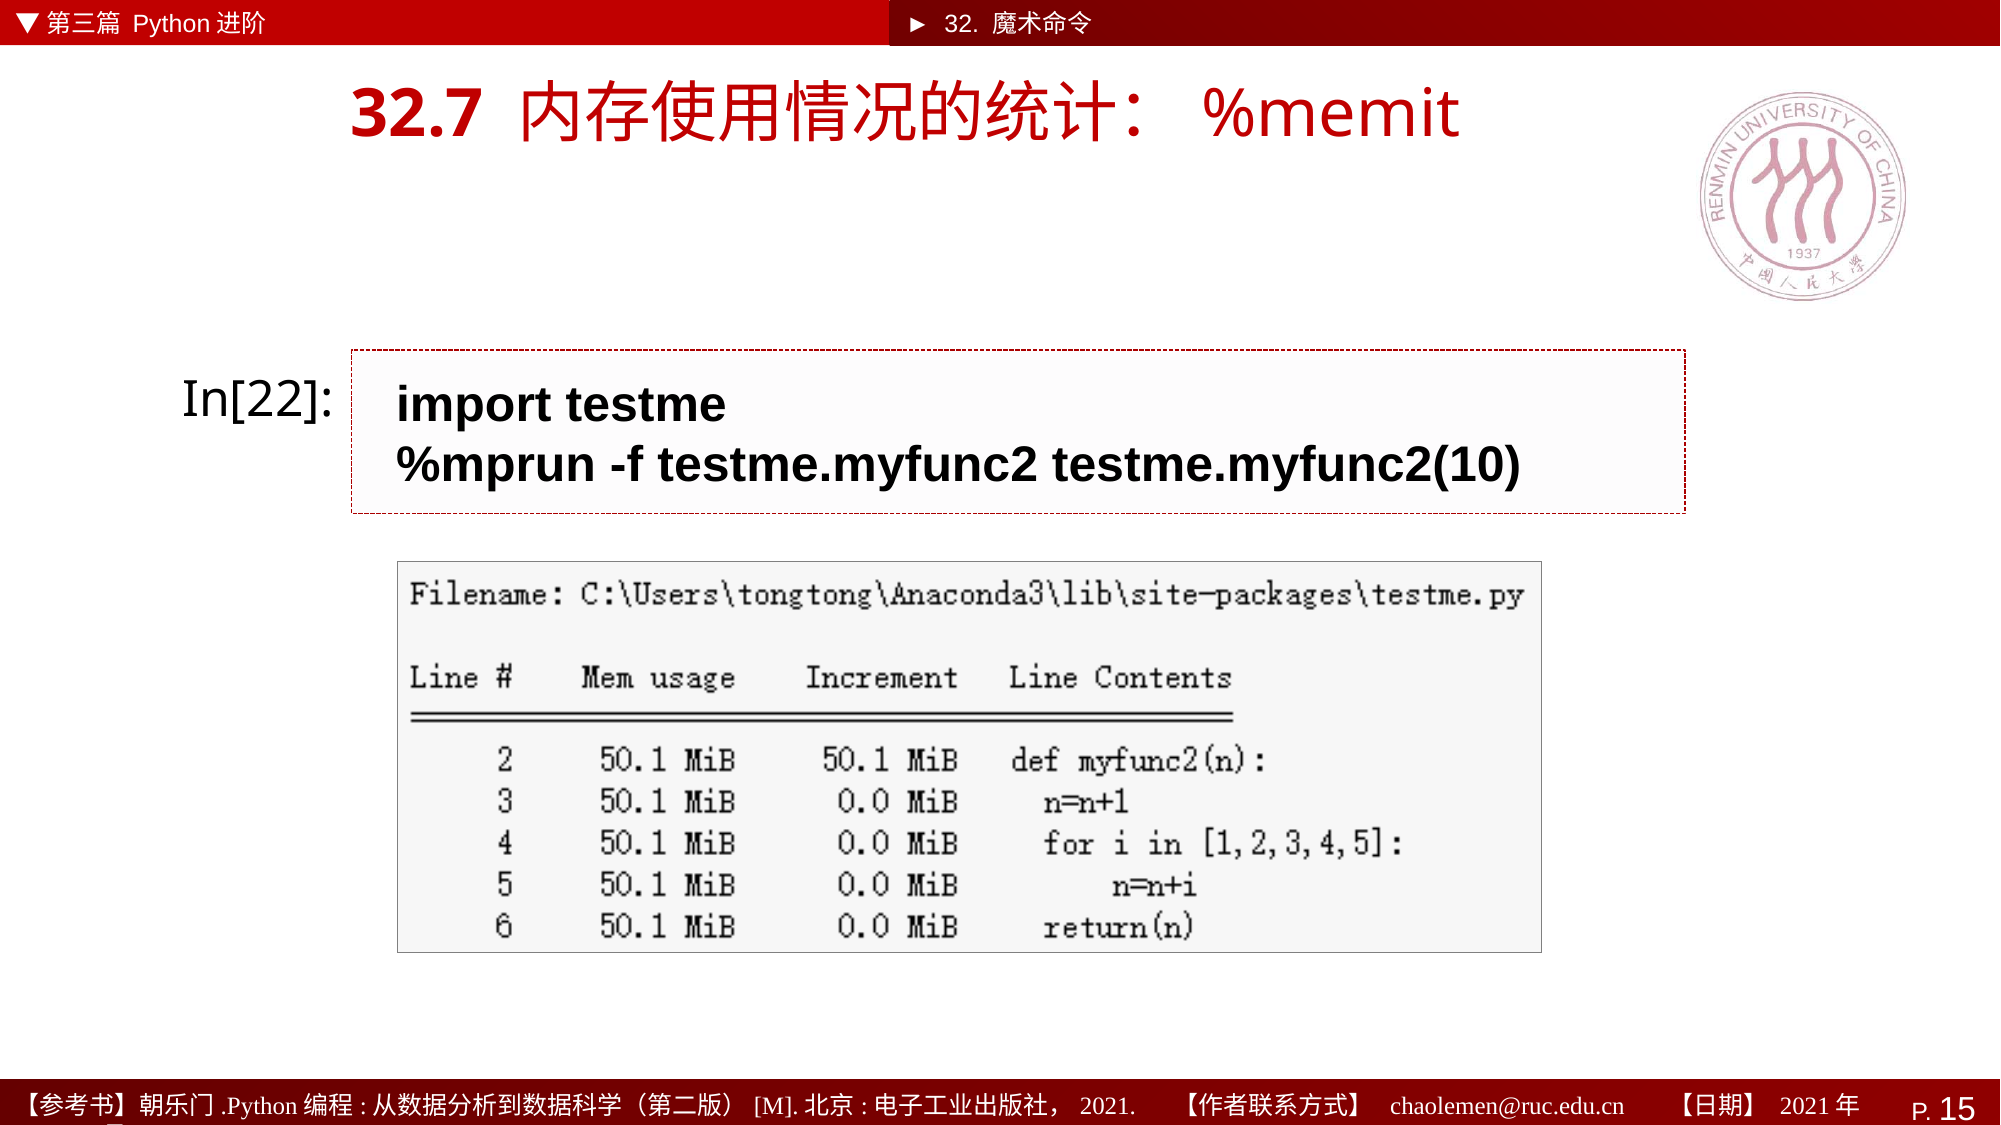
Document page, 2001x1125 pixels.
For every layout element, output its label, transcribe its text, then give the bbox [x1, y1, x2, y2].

picture [397, 560, 1542, 953]
title 32.7 内存使用情况的统计：%memit [101, 42, 1710, 178]
text_box import testme %mprun -f testme.myfunc2 testme.myfunc2(10) [348, 346, 1689, 518]
picture [1696, 89, 1910, 304]
list ▼第三篇 Python进阶 [0, 0, 725, 43]
text_box In[22]: [167, 359, 351, 434]
list ► 32. 魔术命令 [890, 0, 1249, 42]
